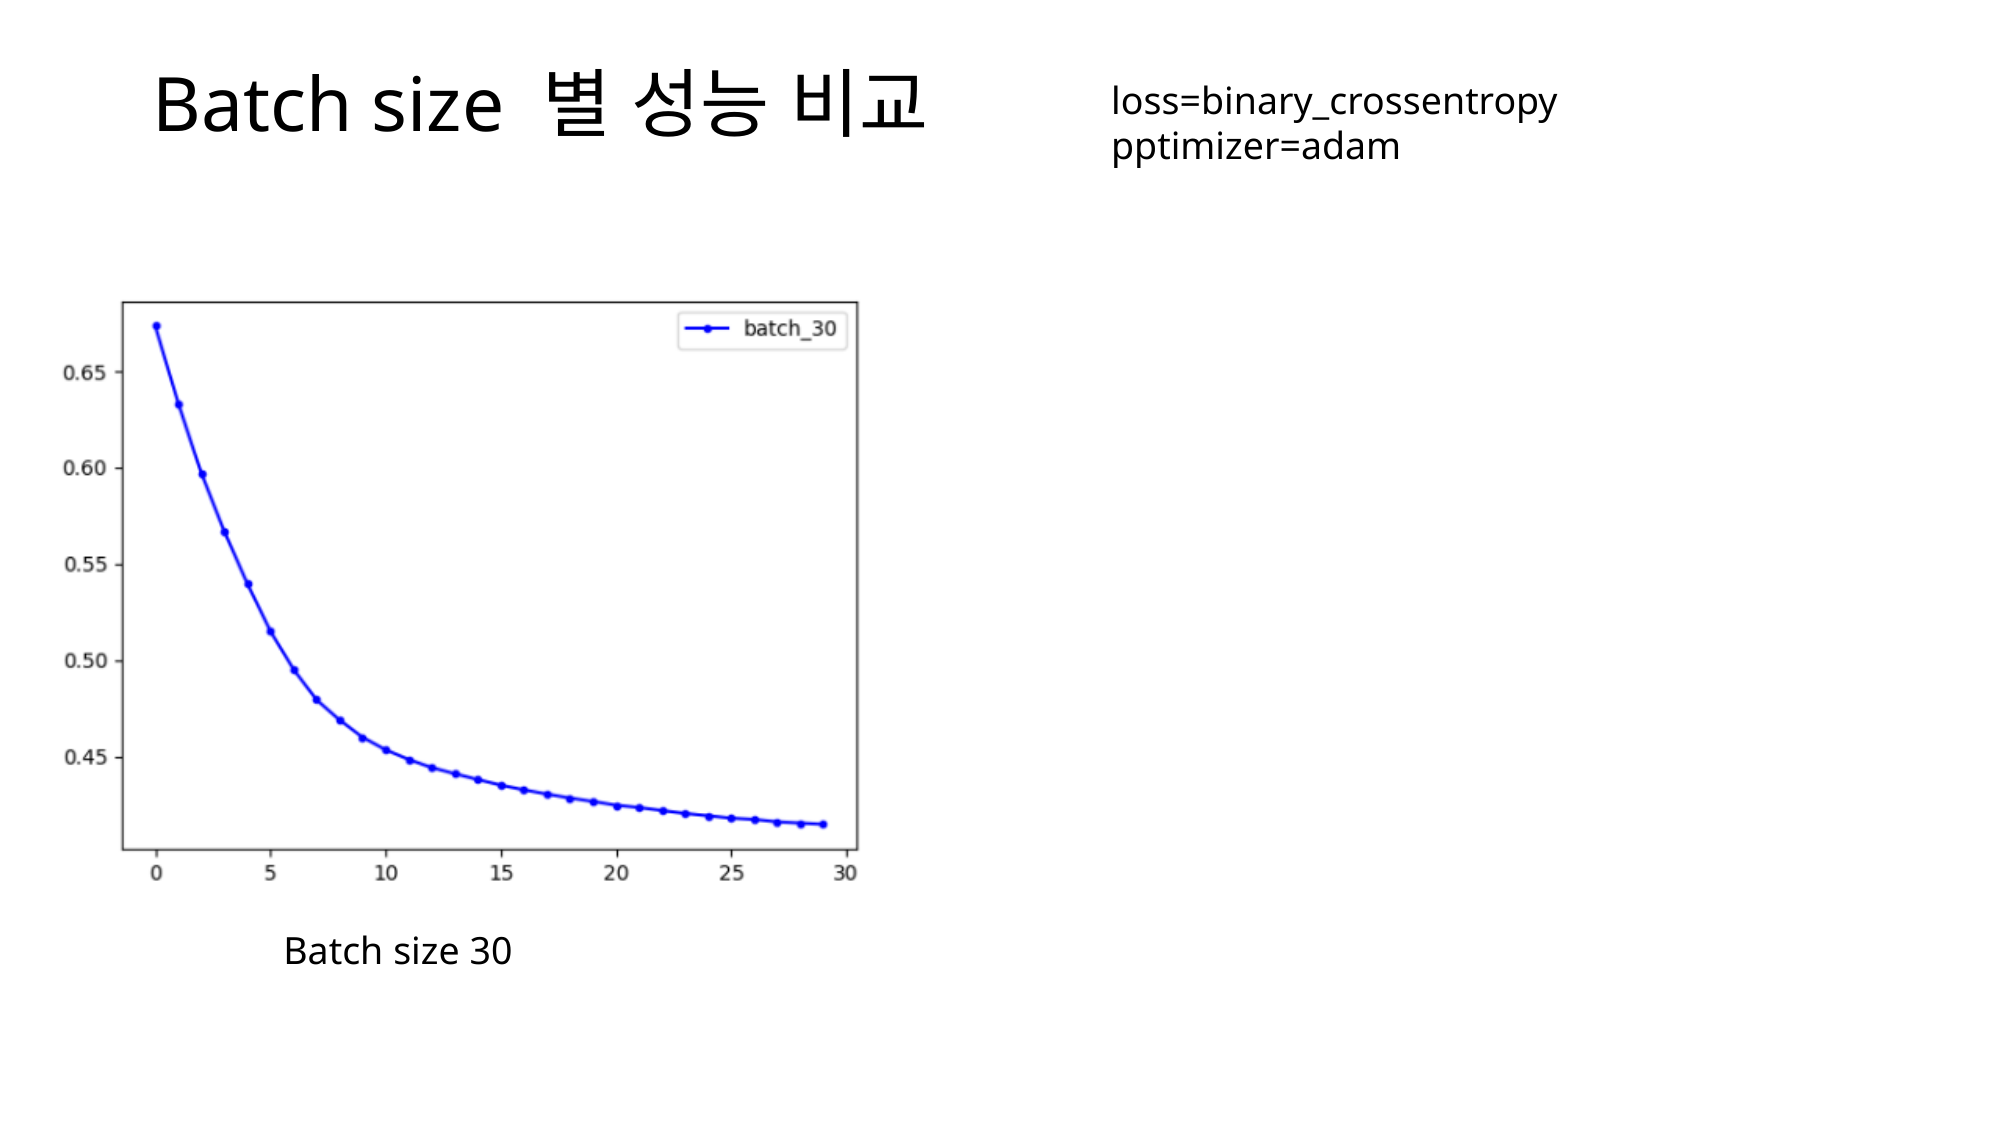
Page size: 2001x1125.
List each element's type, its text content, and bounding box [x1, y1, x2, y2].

picture [13, 222, 947, 920]
title Batch size 별 성능 비교 [137, 44, 1863, 170]
text_box loss=binary_crossentropy pptimizer=adam [1096, 69, 1651, 175]
text_box Batch size 30 [268, 920, 528, 979]
